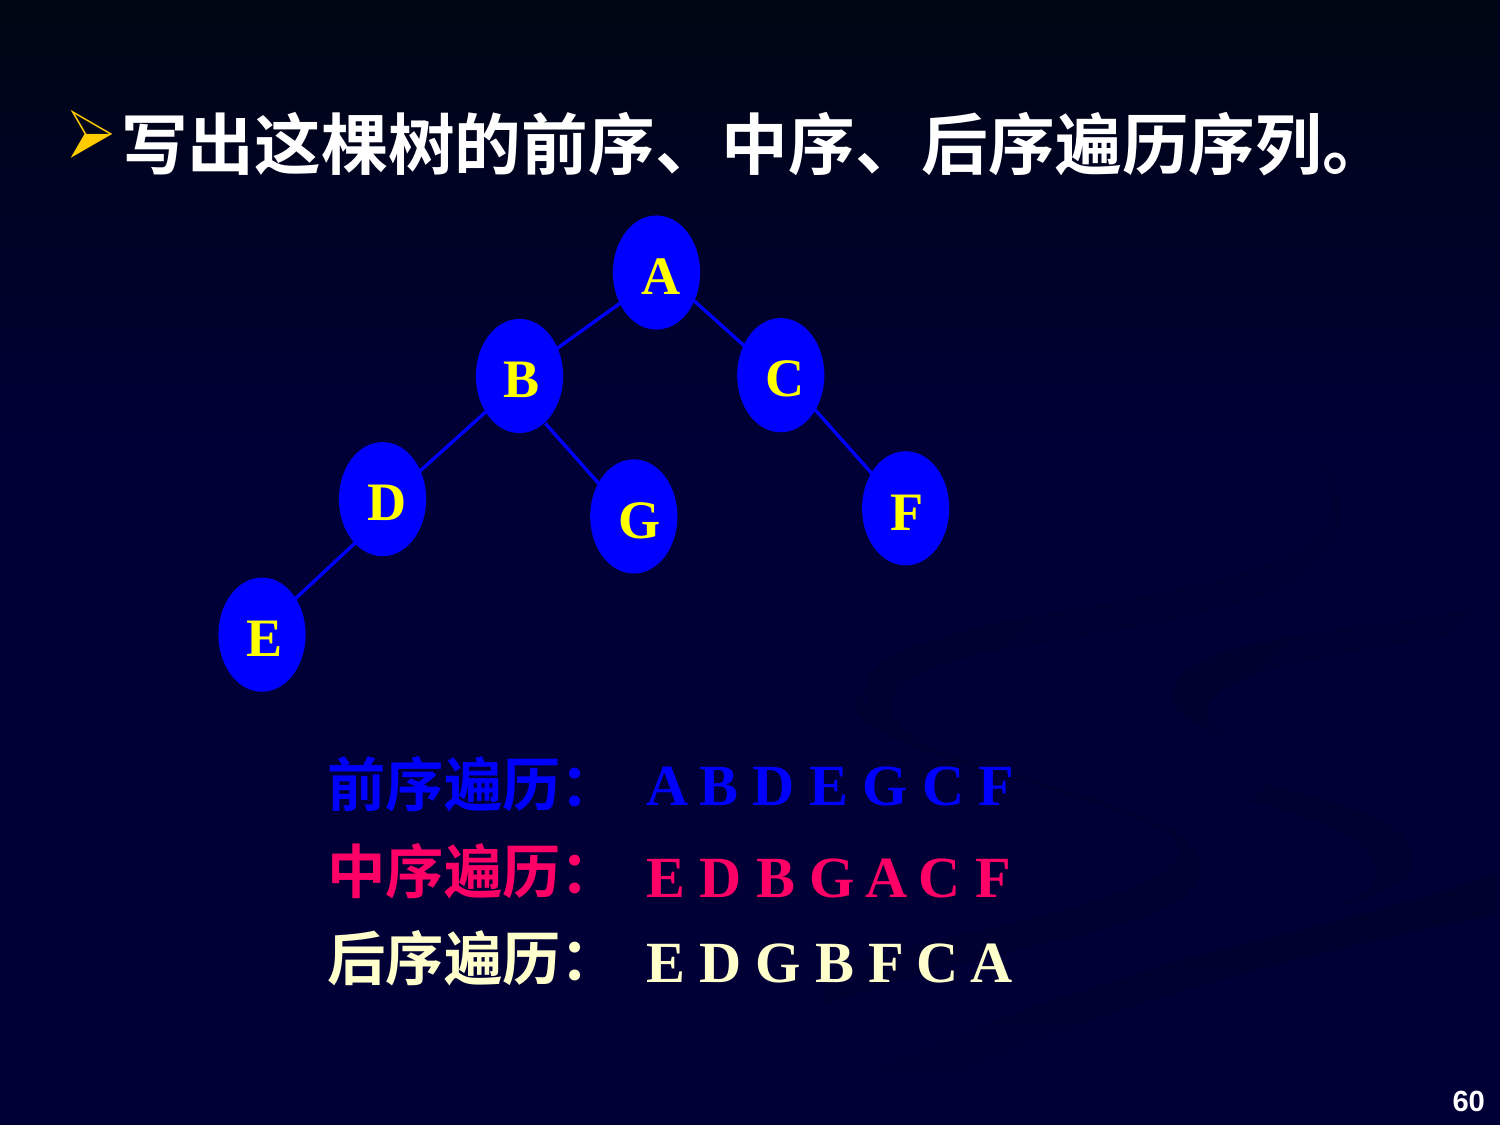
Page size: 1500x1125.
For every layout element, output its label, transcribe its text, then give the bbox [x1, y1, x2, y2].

text_box C [737, 318, 824, 432]
slide_number 60 [1149, 1046, 1500, 1125]
text_box E D G B F C A [631, 917, 1039, 1002]
text_box A [613, 216, 700, 329]
text_box A B D E G C F [631, 739, 1030, 825]
list 写出这棵树的前序、中序、后序遍历序列。 [50, 94, 1434, 1047]
text_box F [862, 451, 949, 565]
text_box B [476, 319, 563, 433]
text_box 后序遍历： [312, 914, 631, 1000]
text_box D [339, 442, 426, 556]
text_box 中序遍历： [312, 827, 668, 913]
text_box E D B G A C F [631, 831, 1026, 917]
text_box 前序遍历： [312, 741, 656, 826]
text_box E [219, 578, 305, 692]
text_box G [590, 460, 677, 573]
